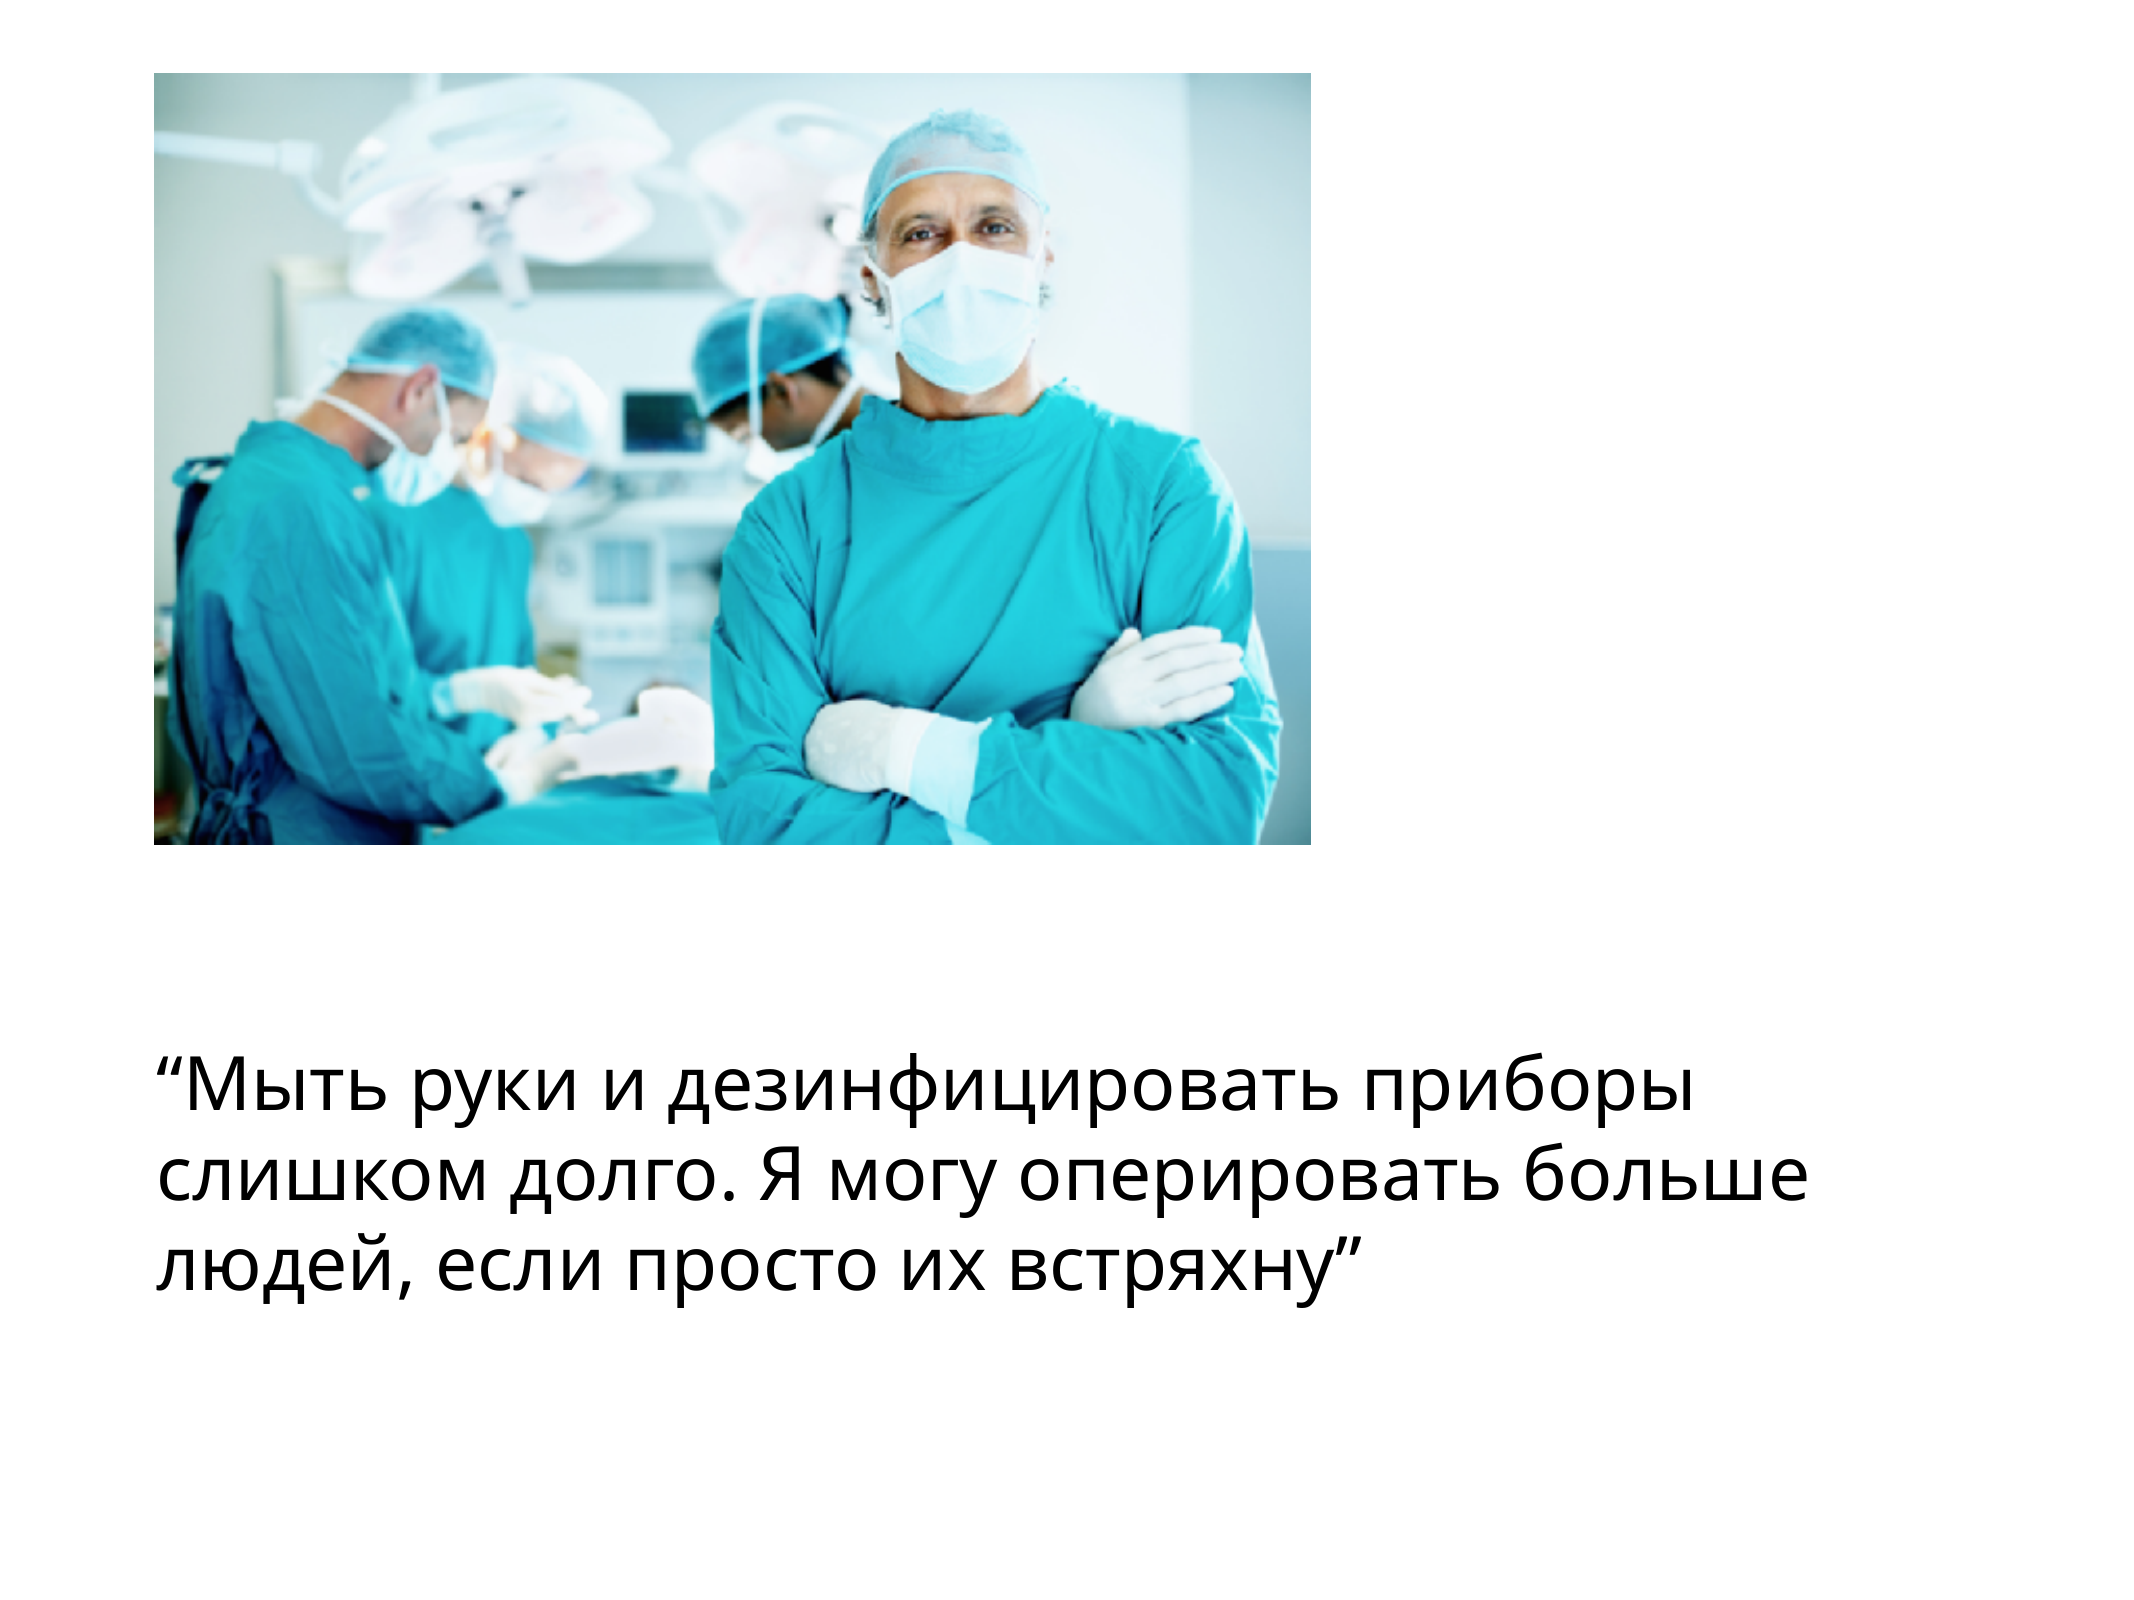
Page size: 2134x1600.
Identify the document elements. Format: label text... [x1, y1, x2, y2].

list “Мыть руки и дезинфицировать приборы слишком долго. Я могу оперировать больше людей, если просто их встряхну” [155, 882, 1978, 1459]
picture [153, 73, 1311, 845]
